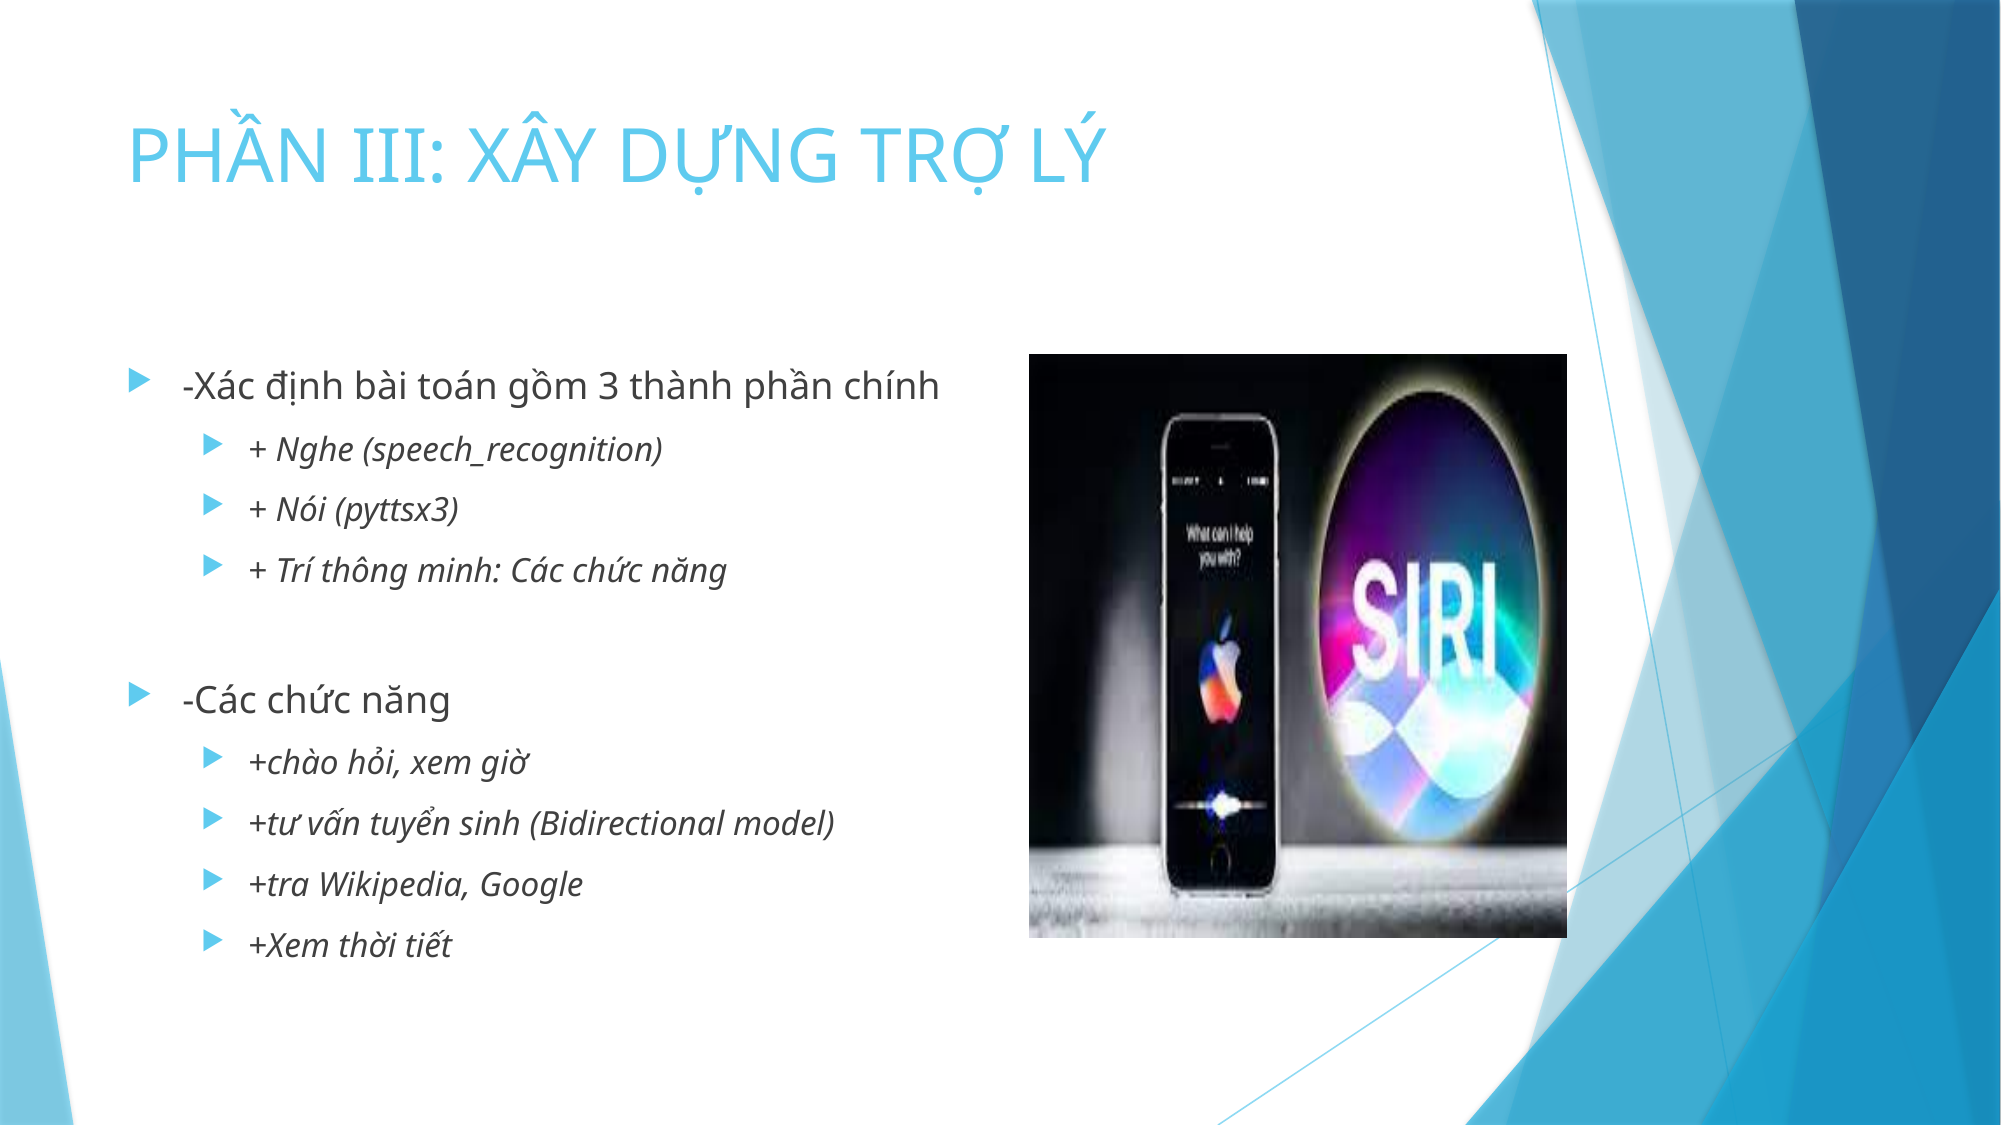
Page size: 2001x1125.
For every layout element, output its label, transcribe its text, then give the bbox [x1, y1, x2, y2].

picture [1029, 353, 1568, 939]
title PHẦN III: XÂY DỰNG TRỢ LÝ [111, 99, 1522, 317]
list -Xác định bài toán gồm 3 thành phần chính + Nghe (speech_recognition) + Nói (pyttsx3) + Trí thông minh: Các chức năng -Các chức năng +chào hỏi, xem giờ +tư vấn tuyển sinh (Bidirectional model) +tra Wikipedia, Google +Xem thời tiết [111, 354, 1012, 992]
